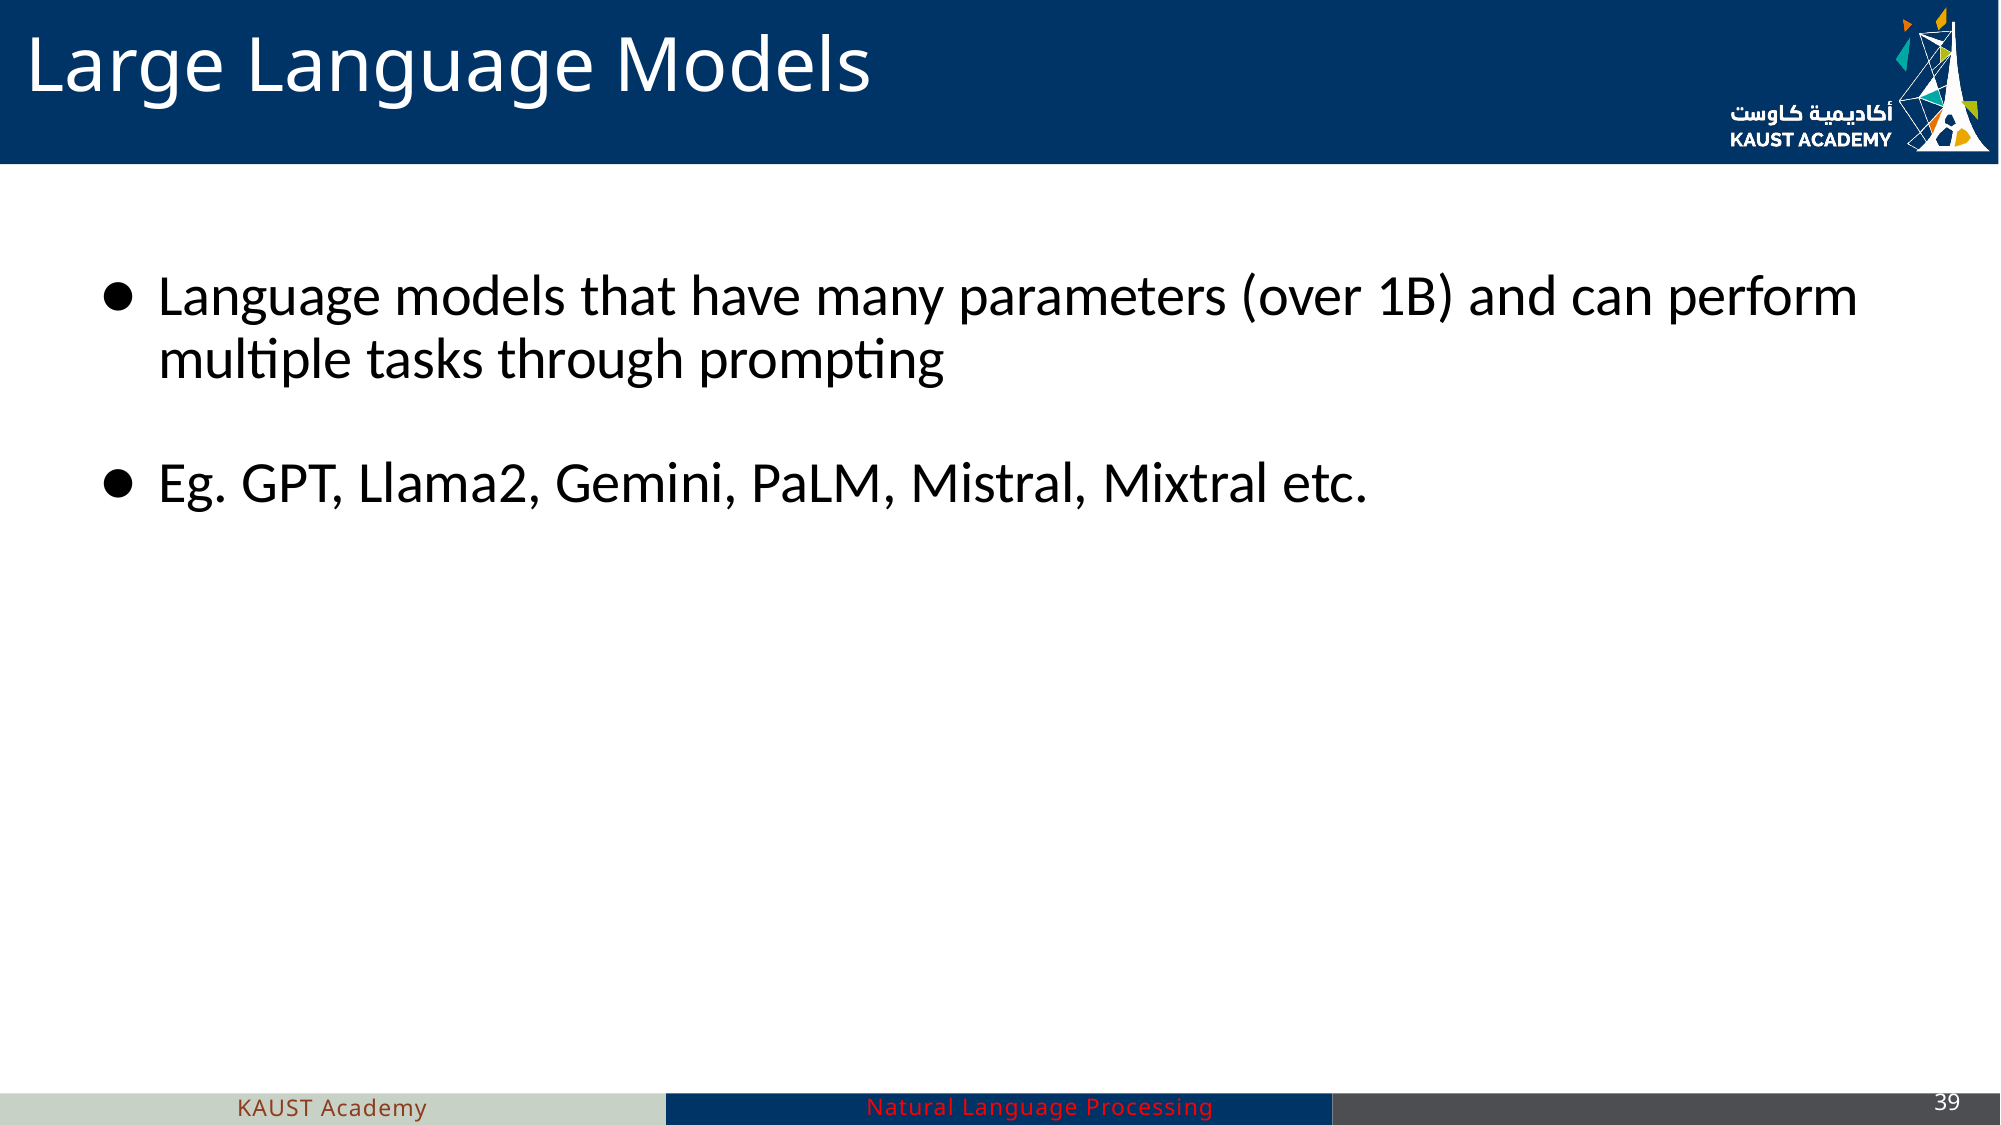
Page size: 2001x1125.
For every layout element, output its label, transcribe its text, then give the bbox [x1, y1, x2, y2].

text_box Language models that have many parameters (over 1B) and can perform multiple tasks through prompting Eg. GPT, Llama2, Gemini, PaLM, Mistral, Mixtral etc. [99, 254, 1878, 515]
title Large Language Models [25, 24, 1737, 215]
picture [1721, 0, 2000, 159]
